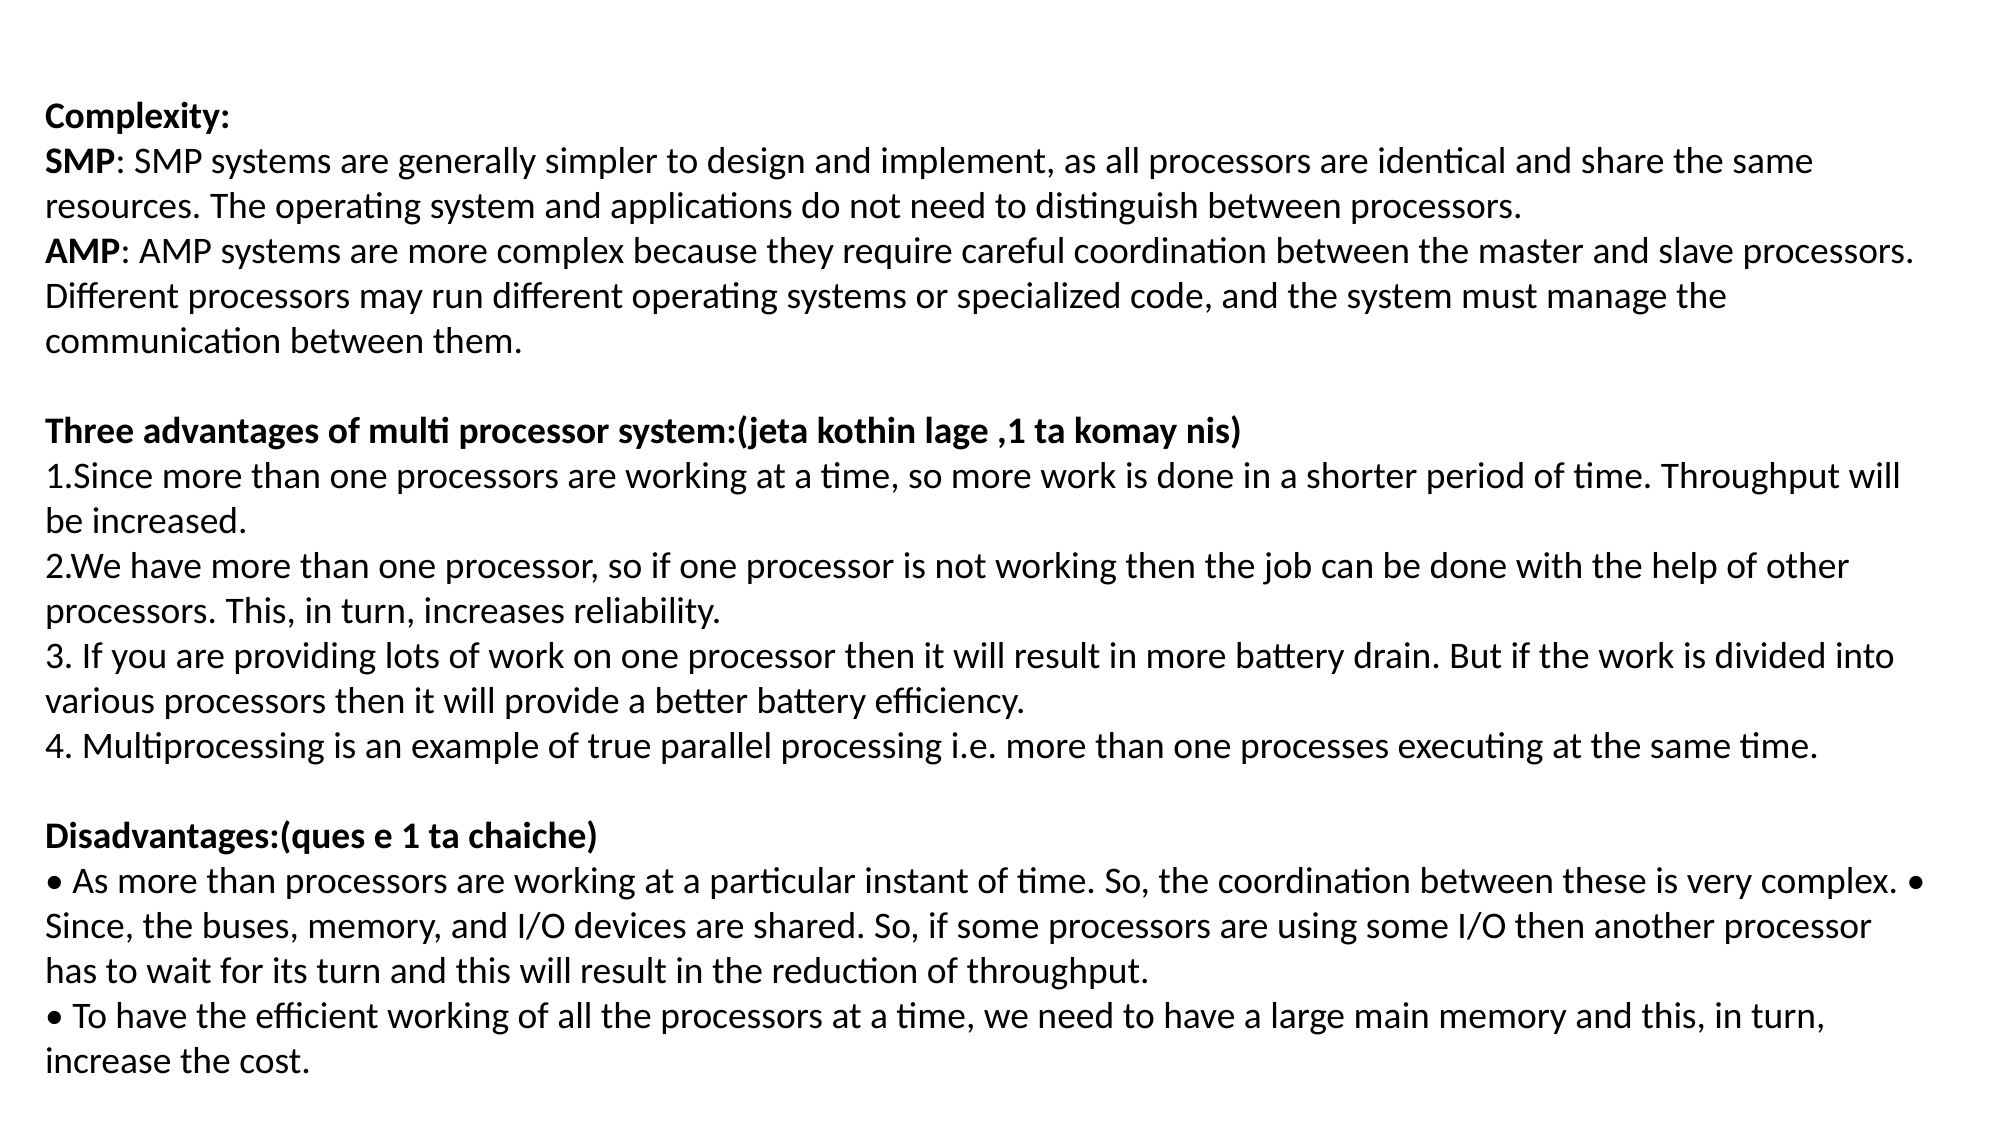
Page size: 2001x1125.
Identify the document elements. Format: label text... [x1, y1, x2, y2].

text_box Complexity: SMP: SMP systems are generally simpler to design and implement, as all processors are identical and share the same resources. The operating system and applications do not need to distinguish between processors. AMP: AMP systems are more complex because they require careful coordination between the master and slave processors. Different processors may run different operating systems or specialized code, and the system must manage the communication between them. Three advantages of multi processor system:(jeta kothin lage ,1 ta komay nis) 1.Since more than one processors are working at a time, so more work is done in a shorter period of time. Throughput will be increased. 2.We have more than one processor, so if one processor is not working then the job can be done with the help of other processors. This, in turn, increases reliability. 3. If you are providing lots of work on one processor then it will result in more battery drain. But if the work is divided into various processors then it will provide a better battery efficiency. 4. Multiprocessing is an example of true parallel processing i.e. more than one processes executing at the same time. Disadvantages:(ques e 1 ta chaiche) • As more than processors are working at a particular instant of time. So, the coordination between these is very complex. • Since, the buses, memory, and I/O devices are shared. So, if some processors are using some I/O then another processor has to wait for its turn and this will result in the reduction of throughput. • To have the efficient working of all the processors at a time, we need to have a large main memory and this, in turn, increase the cost. [30, 38, 1943, 1125]
